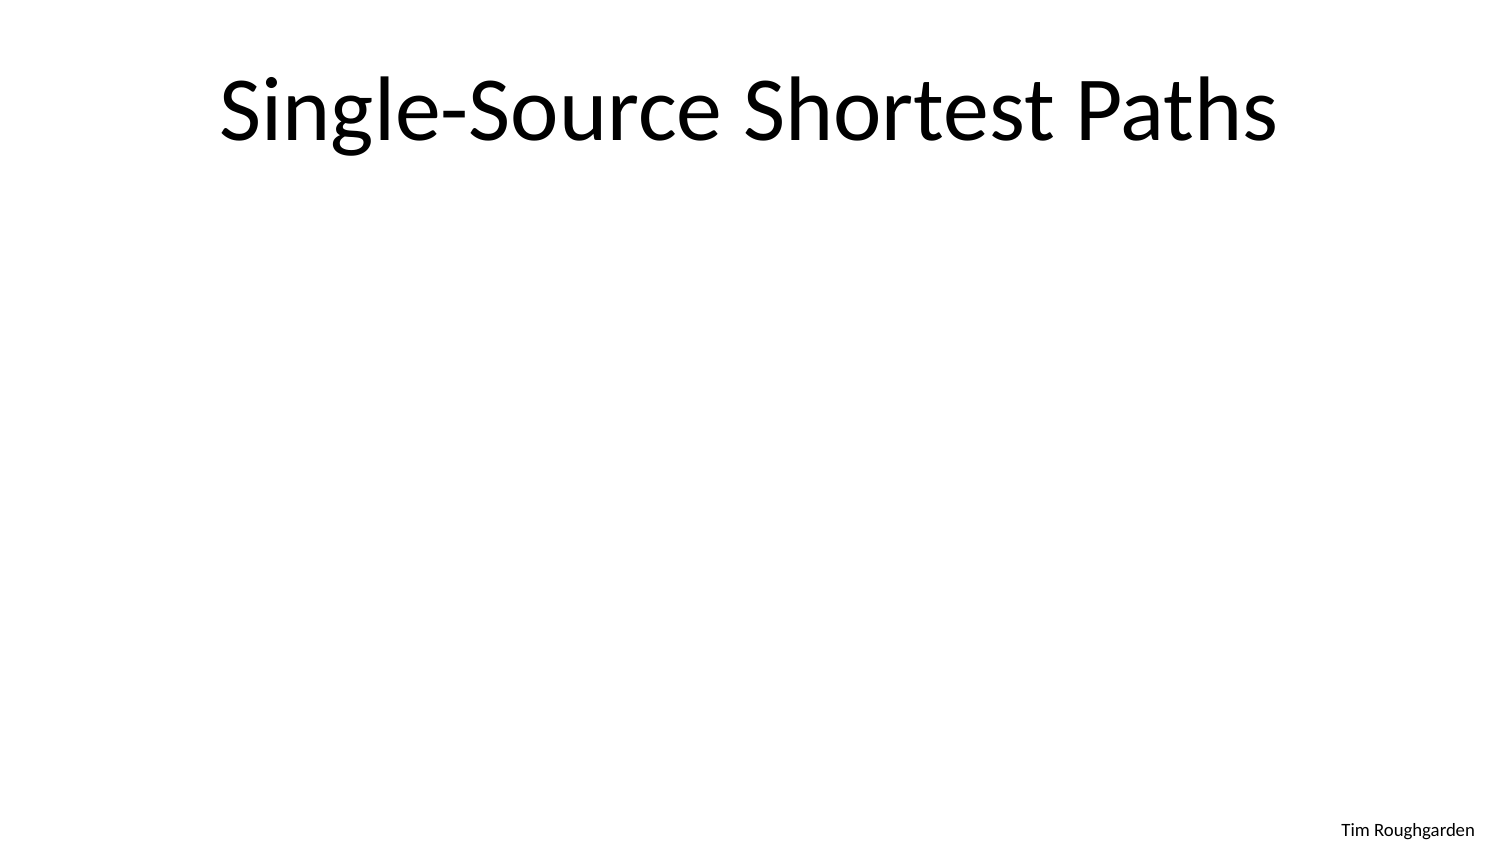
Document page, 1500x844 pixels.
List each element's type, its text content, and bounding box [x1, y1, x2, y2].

title Single-Source Shortest Paths [75, 33, 1425, 175]
